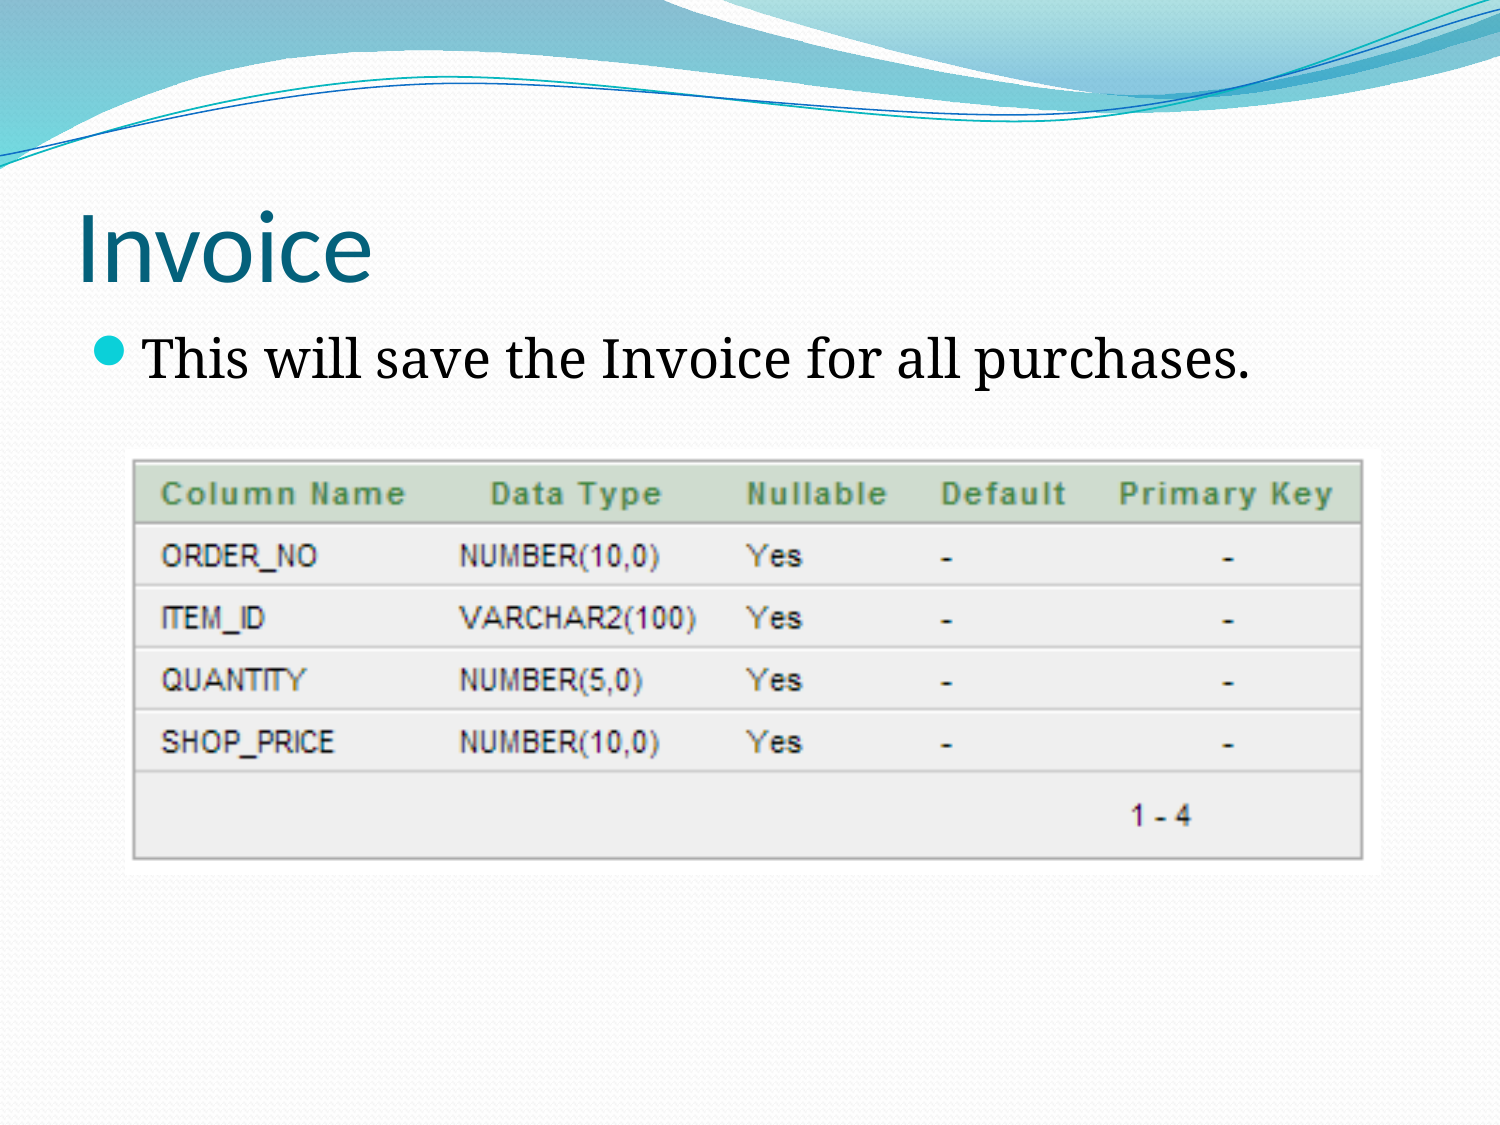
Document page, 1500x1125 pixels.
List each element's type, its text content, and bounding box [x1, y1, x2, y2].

picture [124, 449, 1381, 876]
title Invoice [75, 115, 1425, 303]
list This will save the Invoice for all purchases. [75, 317, 1425, 1038]
